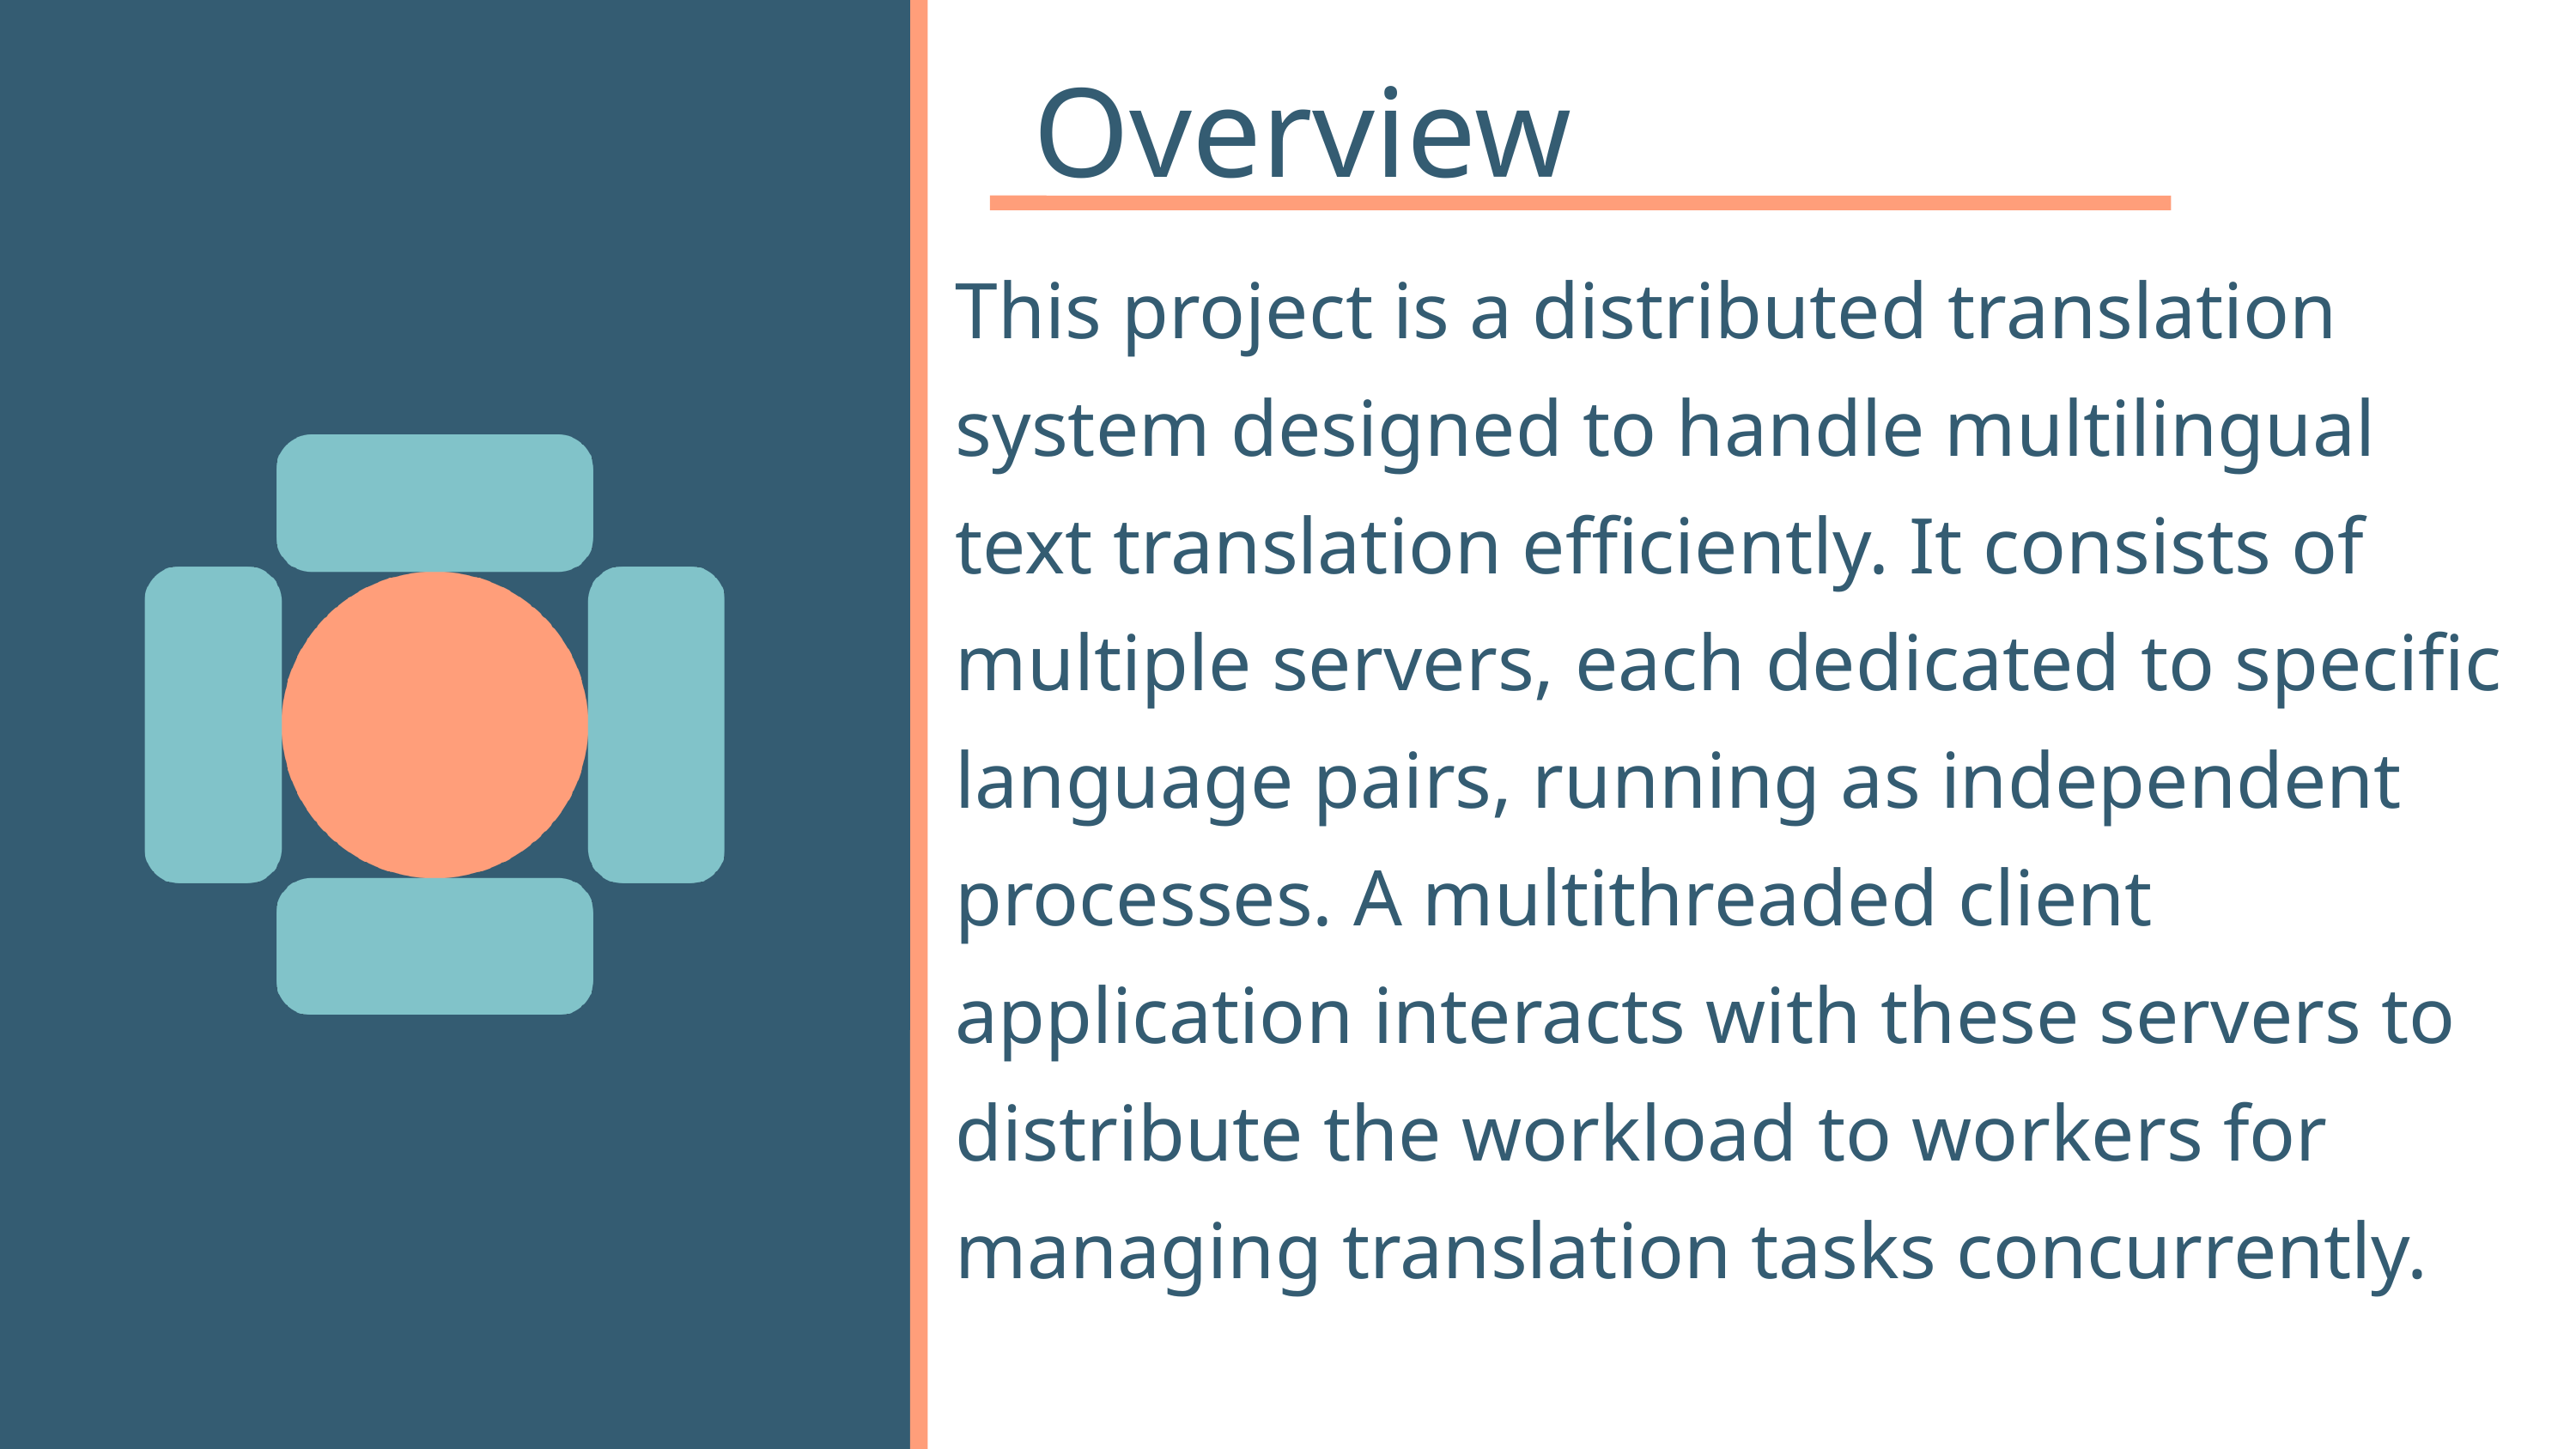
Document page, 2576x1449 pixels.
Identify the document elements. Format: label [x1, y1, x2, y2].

text_box [918, 0, 2576, 1449]
text_box [144, 434, 725, 1015]
